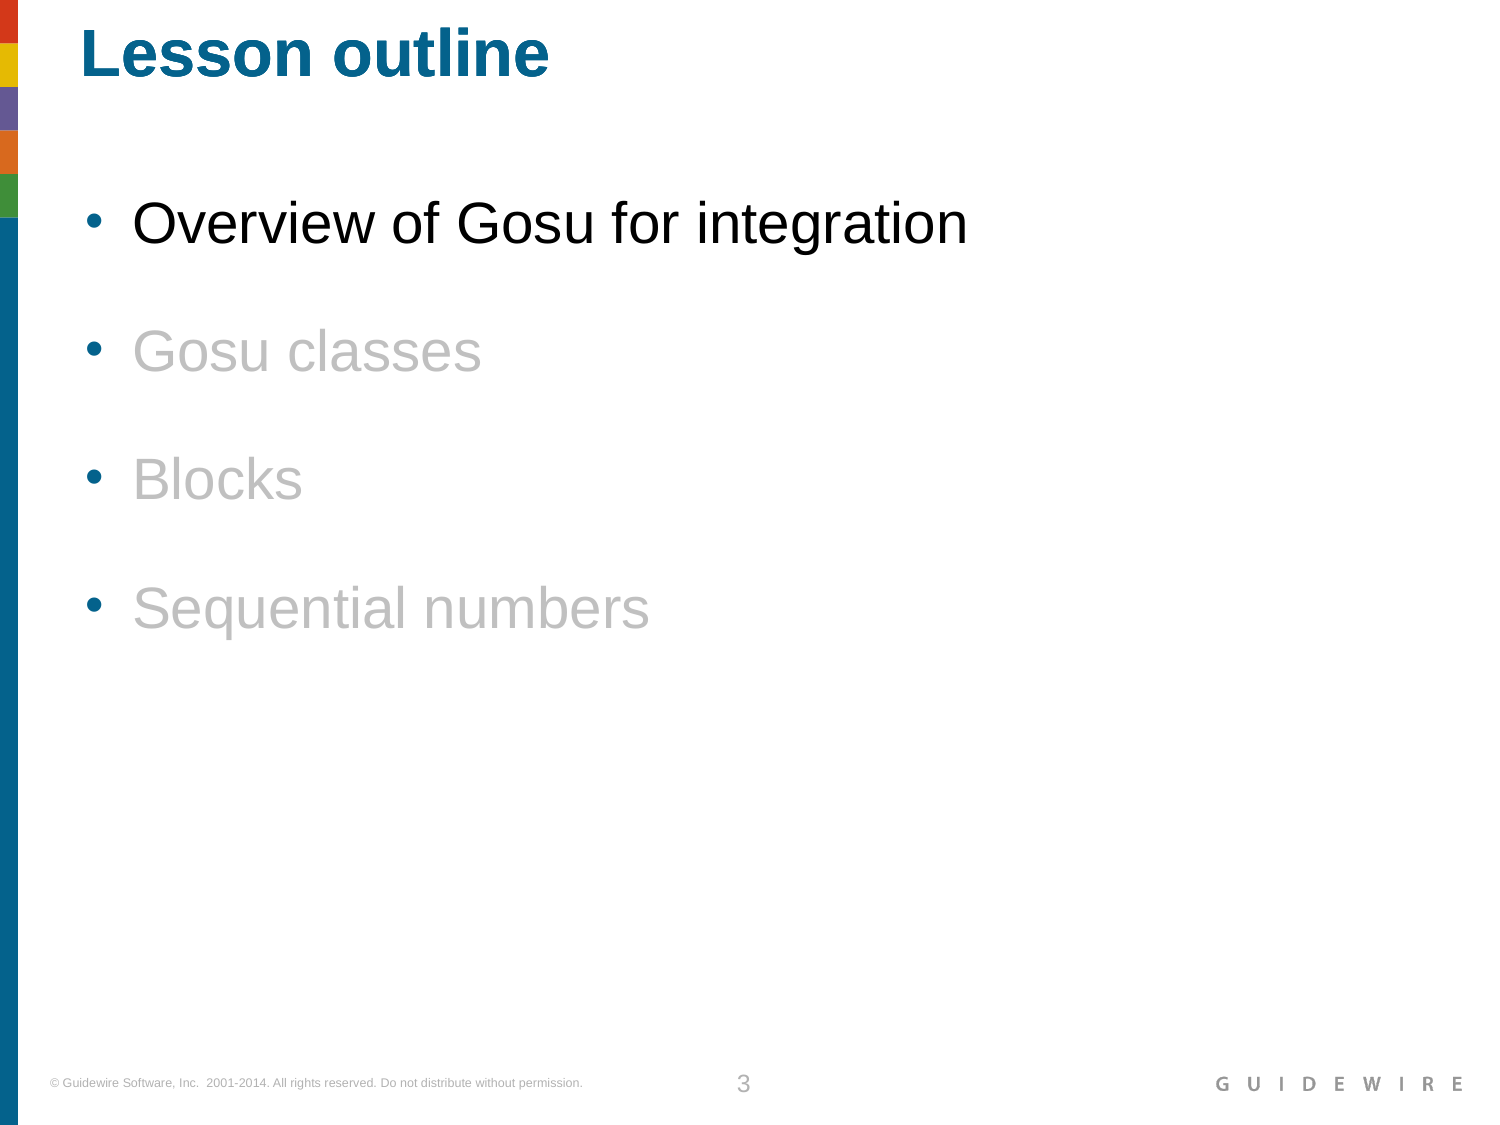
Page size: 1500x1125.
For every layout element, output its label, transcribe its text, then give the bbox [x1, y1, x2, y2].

picture [1215, 1073, 1480, 1096]
list Overview of Gosu for integration Gosu classes Blocks Sequential numbers [85, 149, 1450, 1050]
